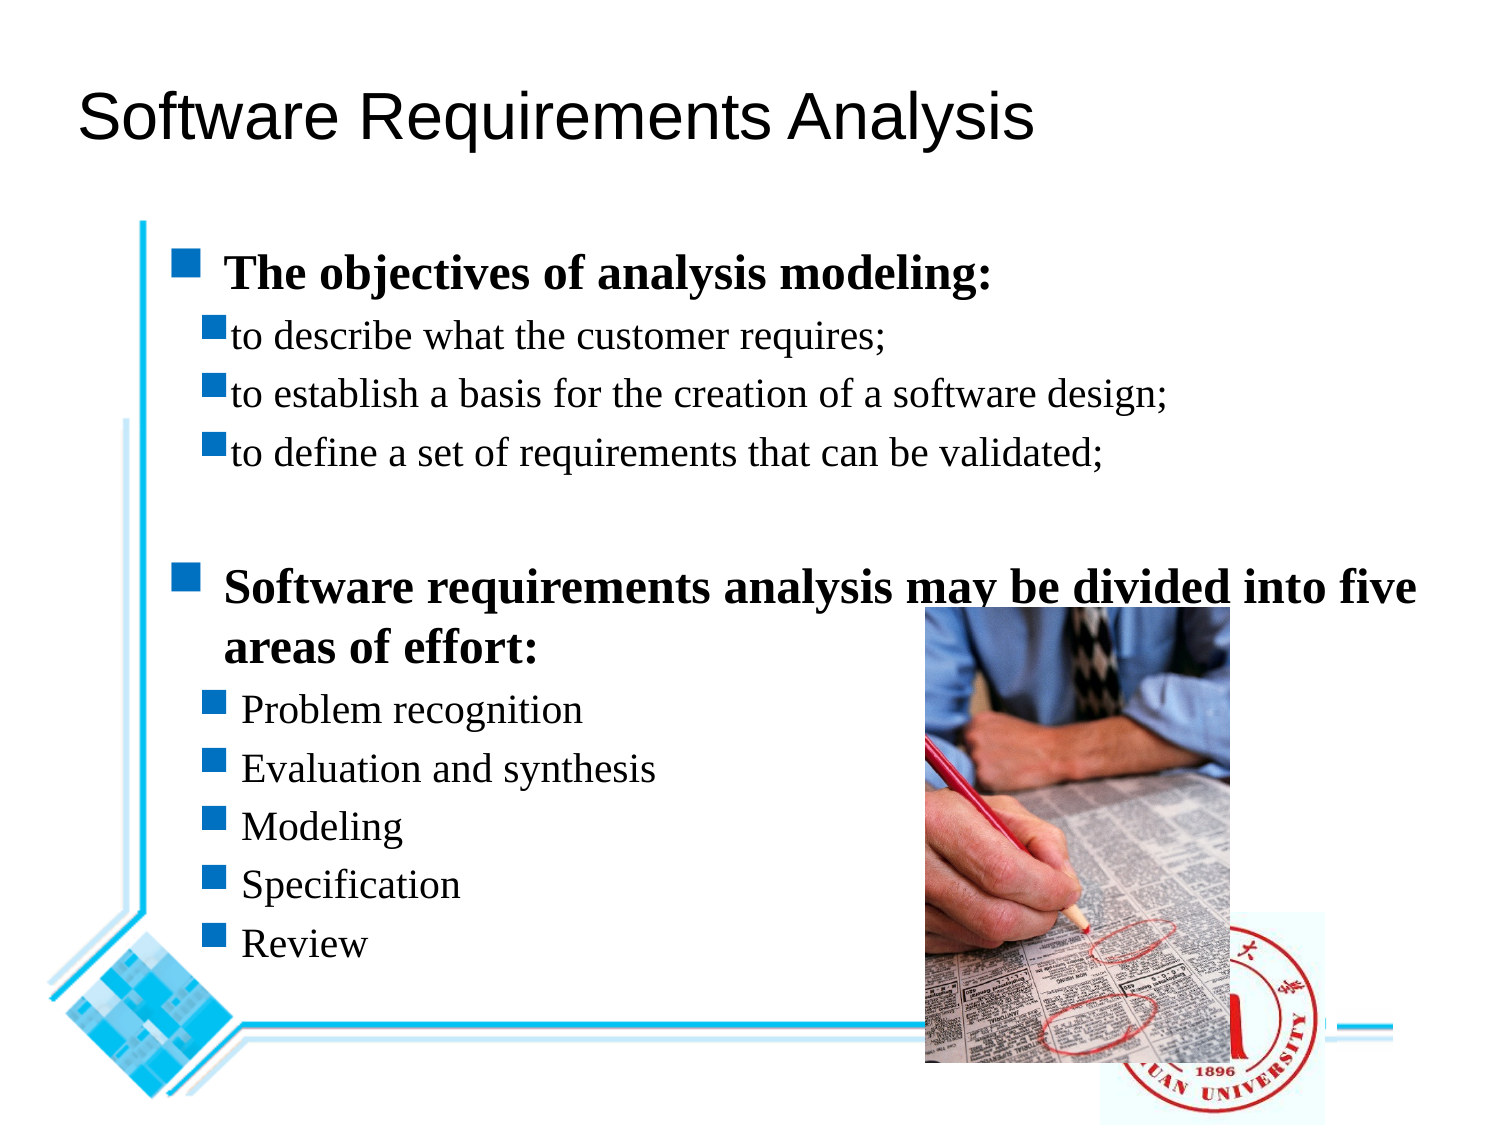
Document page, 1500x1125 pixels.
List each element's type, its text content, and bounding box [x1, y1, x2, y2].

picture [35, 209, 1393, 1125]
title Software Requirements Analysis [62, 37, 1413, 188]
list The objectives of analysis modeling: to describe what the customer requires; to establish a basis for the creation of a software design; to define a set of requirements that can be validated; Software requirements analysis may be divided into five areas of effort: Problem recognition Evaluation and synthesis Modeling Specification Review [152, 231, 1459, 832]
